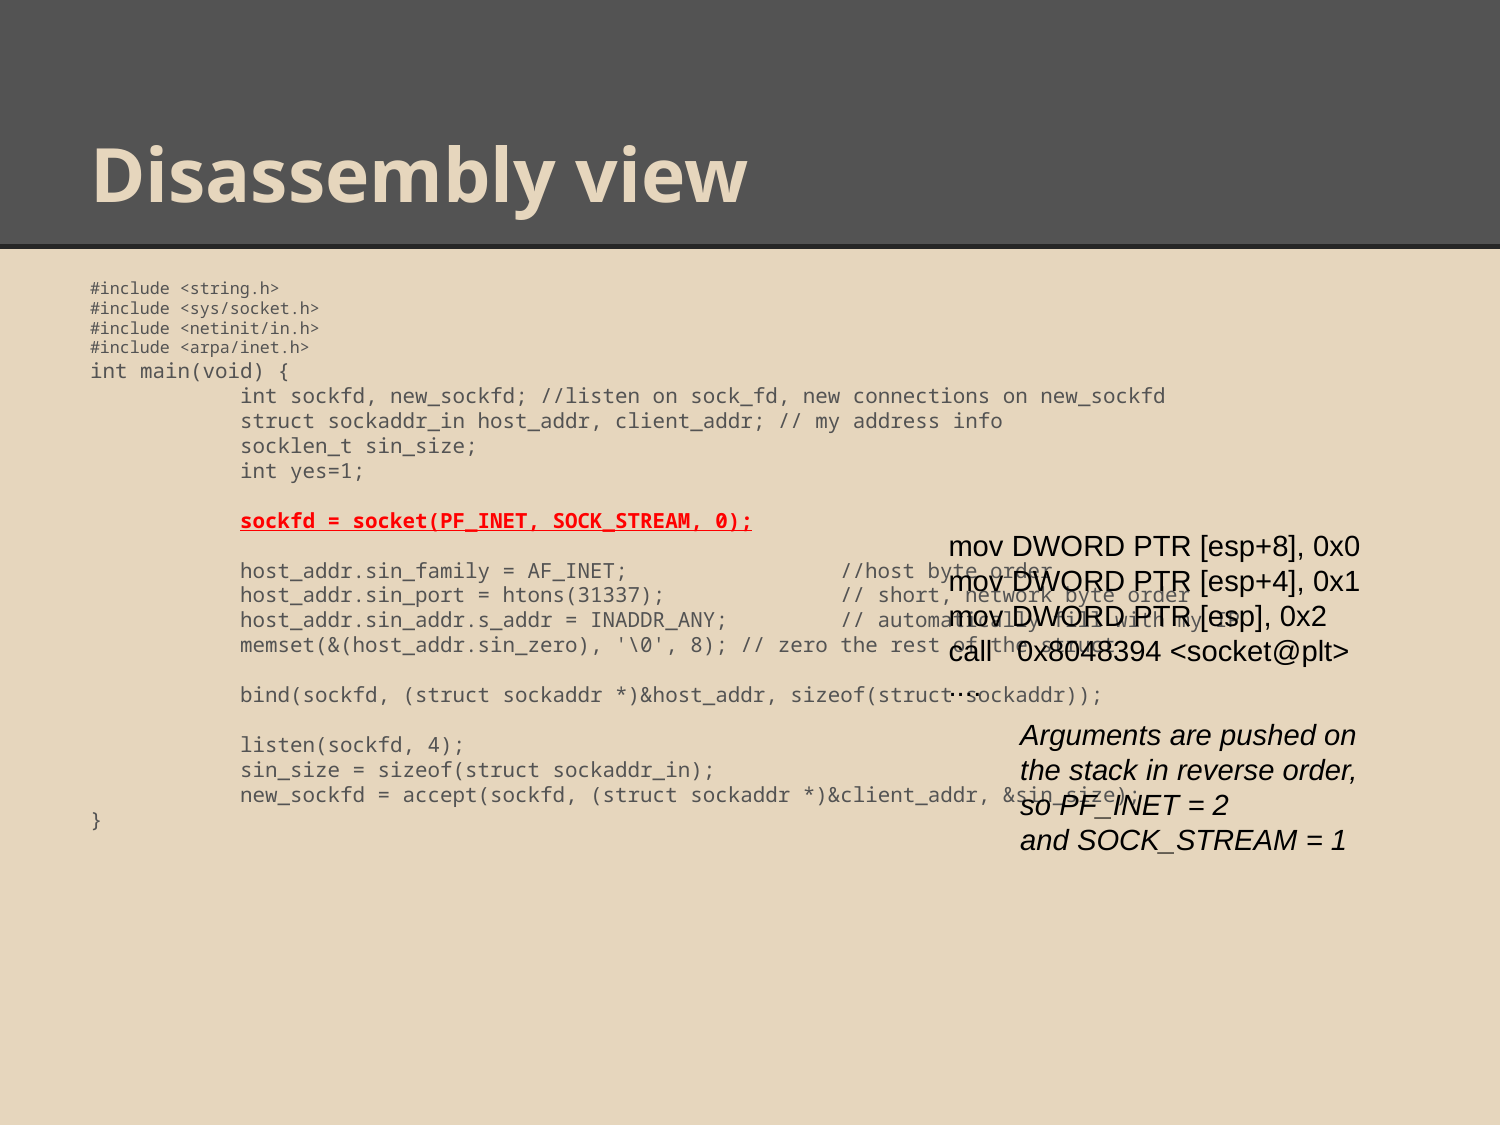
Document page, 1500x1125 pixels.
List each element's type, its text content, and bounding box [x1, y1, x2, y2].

text_box Arguments are pushed on the stack in reverse order, so PF_INET = 2 and SOCK_STREAM = 1 [1005, 701, 1419, 814]
text_box mov DWORD PTR [esp+8], 0x0 mov DWORD PTR [esp+4], 0x1 mov DWORD PTR [esp], 0x2 call 0x8048394 <socket@plt> .... [933, 511, 1458, 794]
list #include <string.h> #include <sys/socket.h> #include <netinit/in.h> #include <arpa/inet.h> int main(void) { int sockfd, new_sockfd; //listen on sock_fd, new connections on new_sockfd struct sockaddr_in host_addr, client_addr; // my address info socklen_t sin_size; int yes=1; sockfd = socket(PF_INET, SOCK_STREAM, 0); host_addr.sin_family = AF_INET; //host byte order host_addr.sin_port = htons(31337); // short, network byte order host_addr.sin_addr.s_addr = INADDR_ANY; // automatically fill with my IP memset(&(host_addr.sin_zero), '\0', 8); // zero the rest of the struct bind(sockfd, (struct sockaddr *)&host_addr, sizeof(struct sockaddr)); listen(sockfd, 4); sin_size = sizeof(struct sockaddr_in); new_sockfd = accept(sockfd, (struct sockaddr *)&client_addr, &sin_size); } [75, 262, 1425, 1078]
title Disassembly view [75, 45, 1425, 233]
